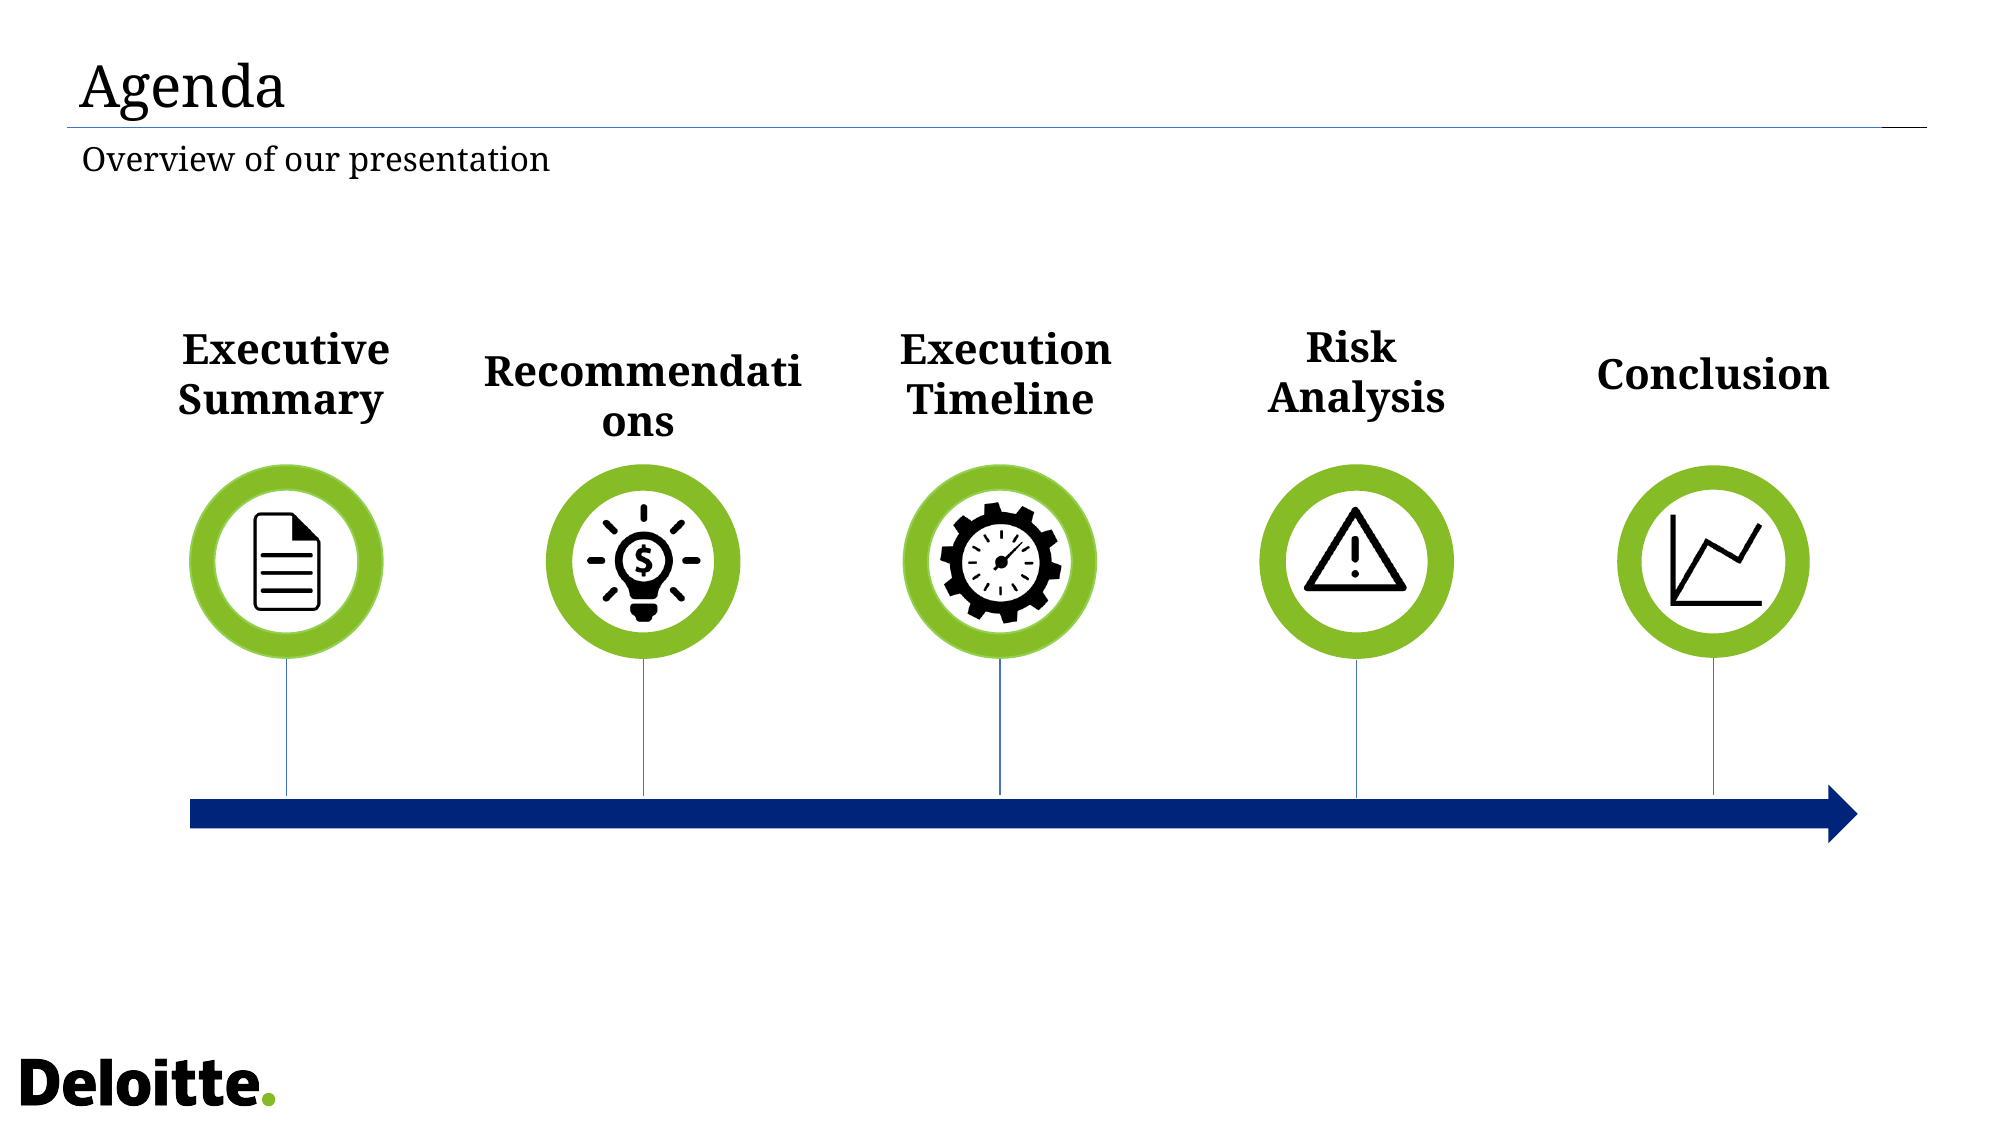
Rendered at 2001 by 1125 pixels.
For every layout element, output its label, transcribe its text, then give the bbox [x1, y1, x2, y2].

text_box Risk Analysis [1189, 313, 1524, 428]
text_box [1260, 465, 1453, 658]
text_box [1617, 465, 1810, 658]
text_box Overview of our presentation [66, 131, 1170, 186]
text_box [190, 465, 383, 658]
text_box Recommendations [461, 337, 826, 453]
text_box Agenda [64, 42, 1431, 127]
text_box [546, 465, 740, 658]
text_box Executive Summary [119, 315, 454, 431]
text_box [189, 782, 1860, 846]
text_box Execution Timeline [839, 315, 1174, 431]
picture [0, 1040, 300, 1125]
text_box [903, 465, 1097, 658]
text_box Conclusion [1551, 340, 1886, 406]
